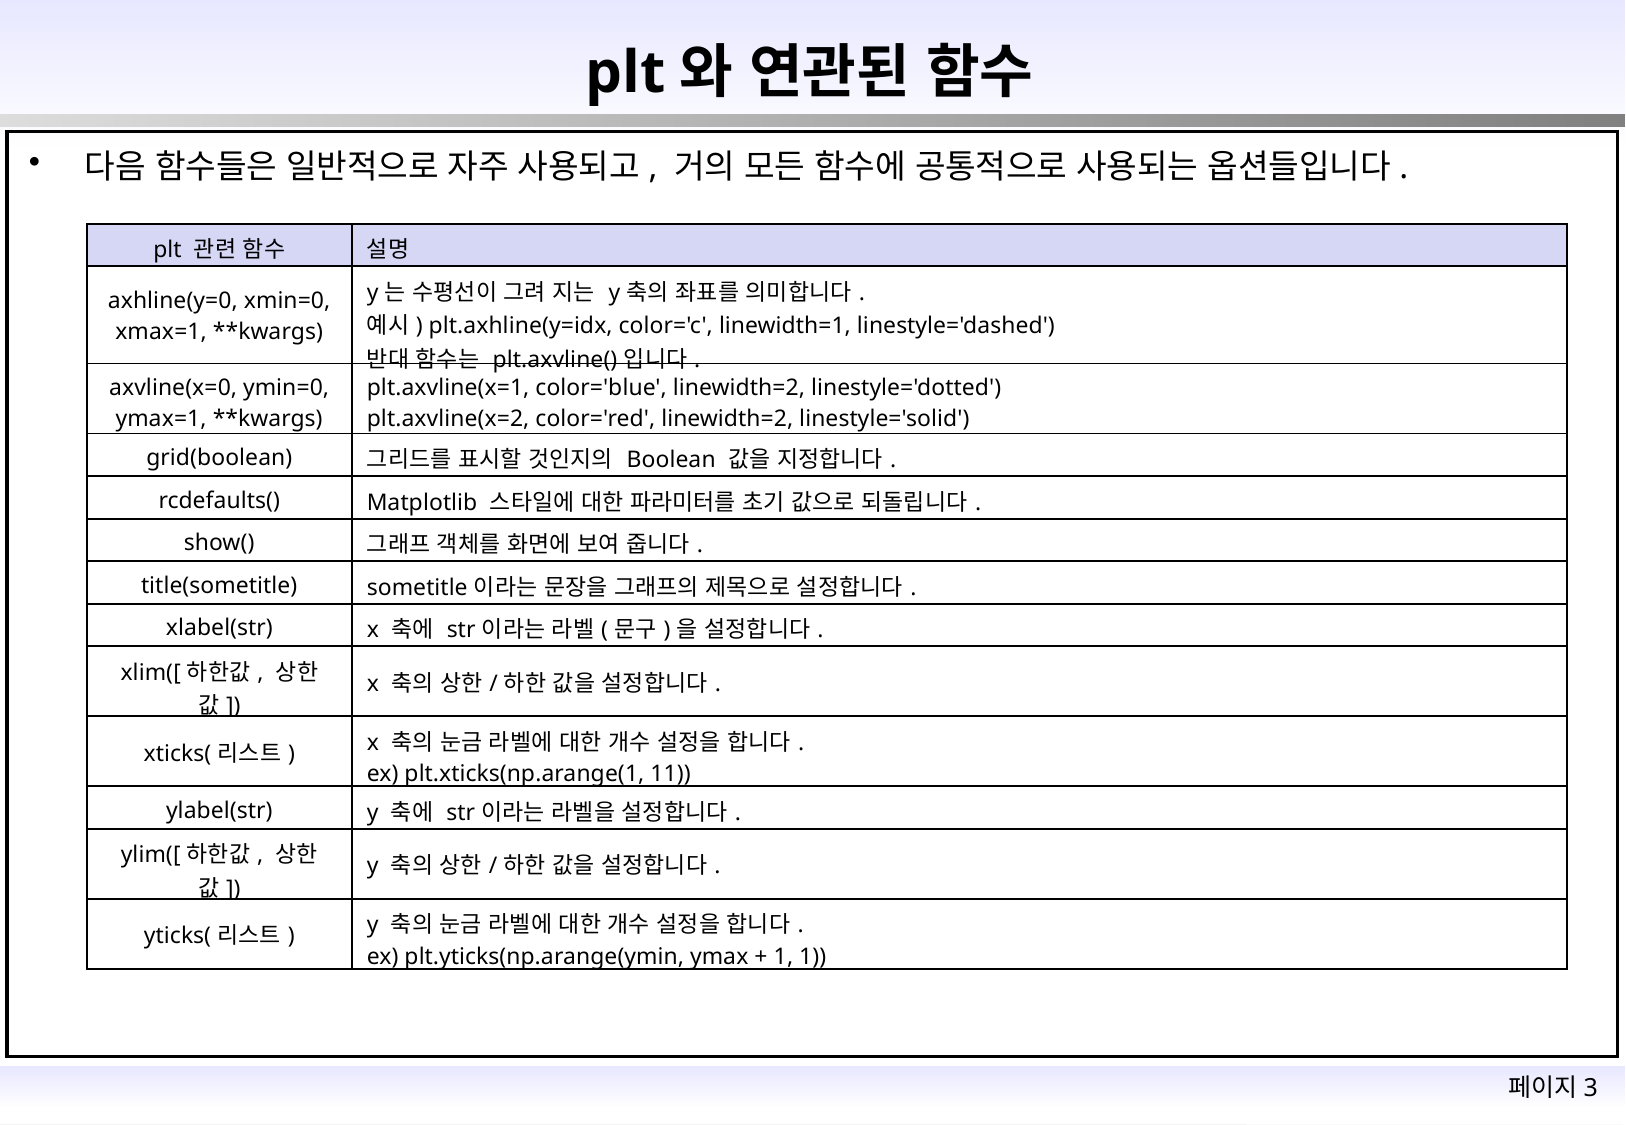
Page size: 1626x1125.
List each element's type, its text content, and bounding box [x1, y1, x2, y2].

table_cell 그래프 객체를 화면에 보여 줍니다. [353, 520, 1566, 560]
table_cell y 축에 str이라는 라벨을 설정합니다. [353, 787, 1566, 828]
table_cell sometitle이라는 문장을 그래프의 제목으로 설정합니다. [353, 562, 1566, 603]
table_cell ylabel(str) [88, 787, 351, 828]
table_cell y 축의 상한/하한 값을 설정합니다. [353, 830, 1566, 898]
table_cell x 축에 str이라는 라벨(문구)을 설정합니다. [353, 605, 1566, 645]
table_cell yticks(리스트) [88, 900, 351, 968]
table_cell y는 수평선이 그려 지는 y축의 좌표를 의미합니다. 예시) plt.axhline(y=idx, color='c', linewidth=1, linestyle='dashed') 반대 함수는 plt.axvline()입니다. [353, 267, 1566, 363]
table_cell x 축의 상한/하한 값을 설정합니다. [353, 647, 1566, 715]
table_header 설명 [353, 225, 1566, 265]
title plt와 연관된 함수 [207, 24, 1412, 113]
table_cell grid(boolean) [88, 434, 351, 475]
table_cell xlabel(str) [88, 605, 351, 645]
table_cell 그리드를 표시할 것인지의 Boolean 값을 지정합니다. [353, 434, 1566, 475]
table_cell rcdefaults() [88, 477, 351, 518]
table_cell xlim([하한값, 상한값]) [88, 647, 351, 715]
table_cell Matplotlib 스타일에 대한 파라미터를 초기 값으로 되돌립니다. [353, 477, 1566, 518]
table_cell y 축의 눈금 라벨에 대한 개수 설정을 합니다. ex) plt.yticks(np.arange(ymin, ymax + 1, 1)) [353, 900, 1566, 968]
table_cell axhline(y=0, xmin=0, xmax=1, **kwargs) [88, 267, 351, 363]
table_cell axvline(x=0, ymin=0, ymax=1, **kwargs) [88, 364, 351, 433]
table_cell xticks(리스트) [88, 717, 351, 785]
table_cell plt.axvline(x=1, color='blue', linewidth=2, linestyle='dotted') plt.axvline(x=2, color='red', linewidth=2, linestyle='solid') [353, 364, 1566, 433]
table_cell ylim([하한값, 상한값]) [88, 830, 351, 898]
table_cell x 축의 눈금 라벨에 대한 개수 설정을 합니다. ex) plt.xticks(np.arange(1, 11)) [353, 717, 1566, 785]
table_header plt 관련 함수 [88, 225, 351, 265]
table_cell show() [88, 520, 351, 560]
list 다음 함수들은 일반적으로 자주 사용되고, 거의 모든 함수에 공통적으로 사용되는 옵션들입니다. [13, 137, 1625, 791]
table_cell title(sometitle) [88, 562, 351, 603]
